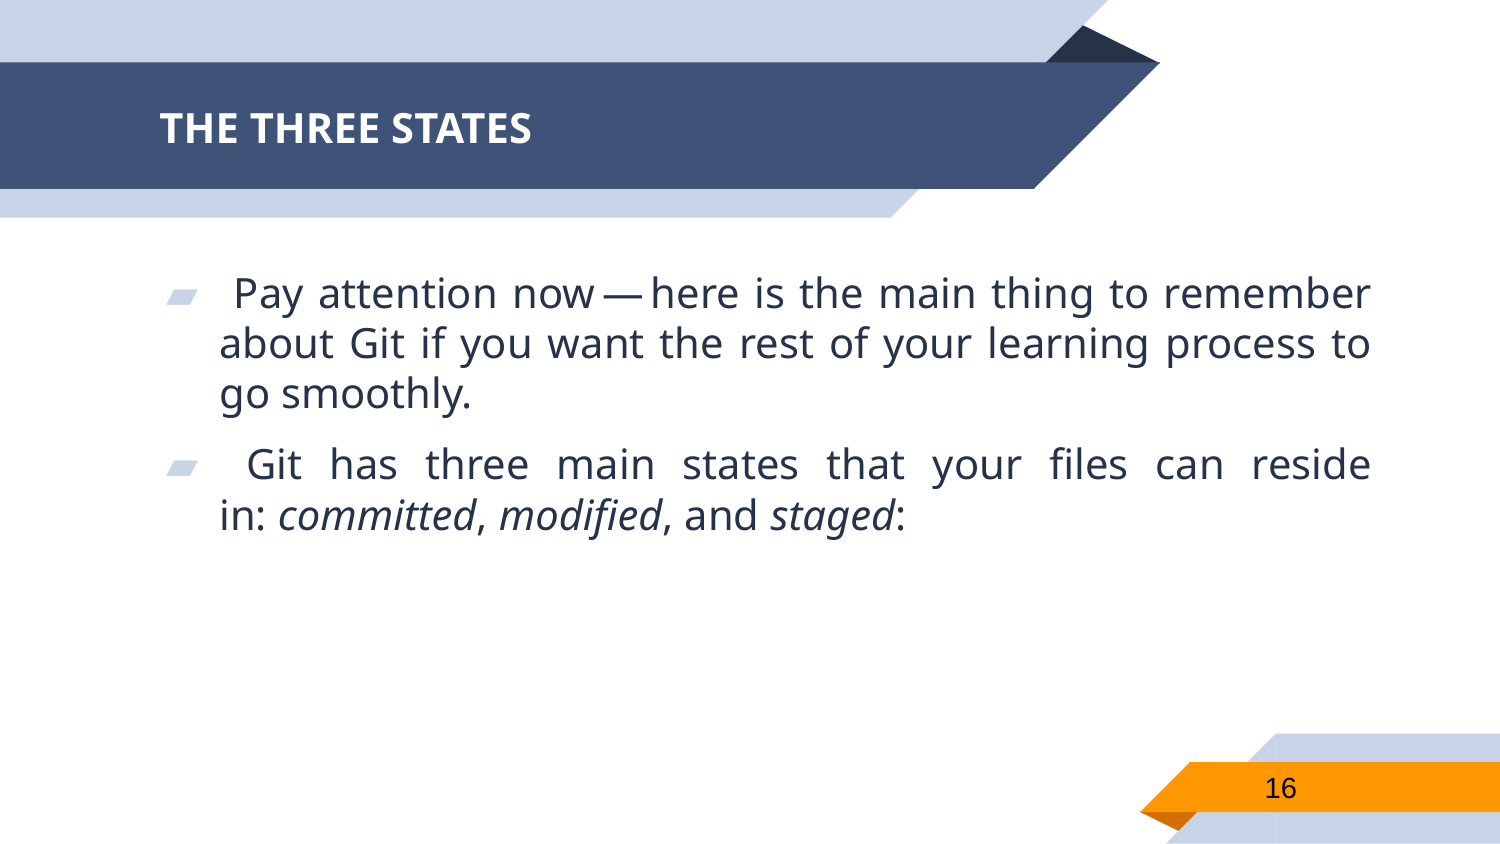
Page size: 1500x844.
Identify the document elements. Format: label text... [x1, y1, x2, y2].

list Pay attention now — here is the main thing to remember about Git if you want the rest of your learning process to go smoothly. Git has three main states that your files can reside in: committed, modified, and staged: [133, 252, 1388, 700]
title THE THREE STATES [133, 64, 997, 190]
slide_number 16 [1249, 760, 1494, 813]
